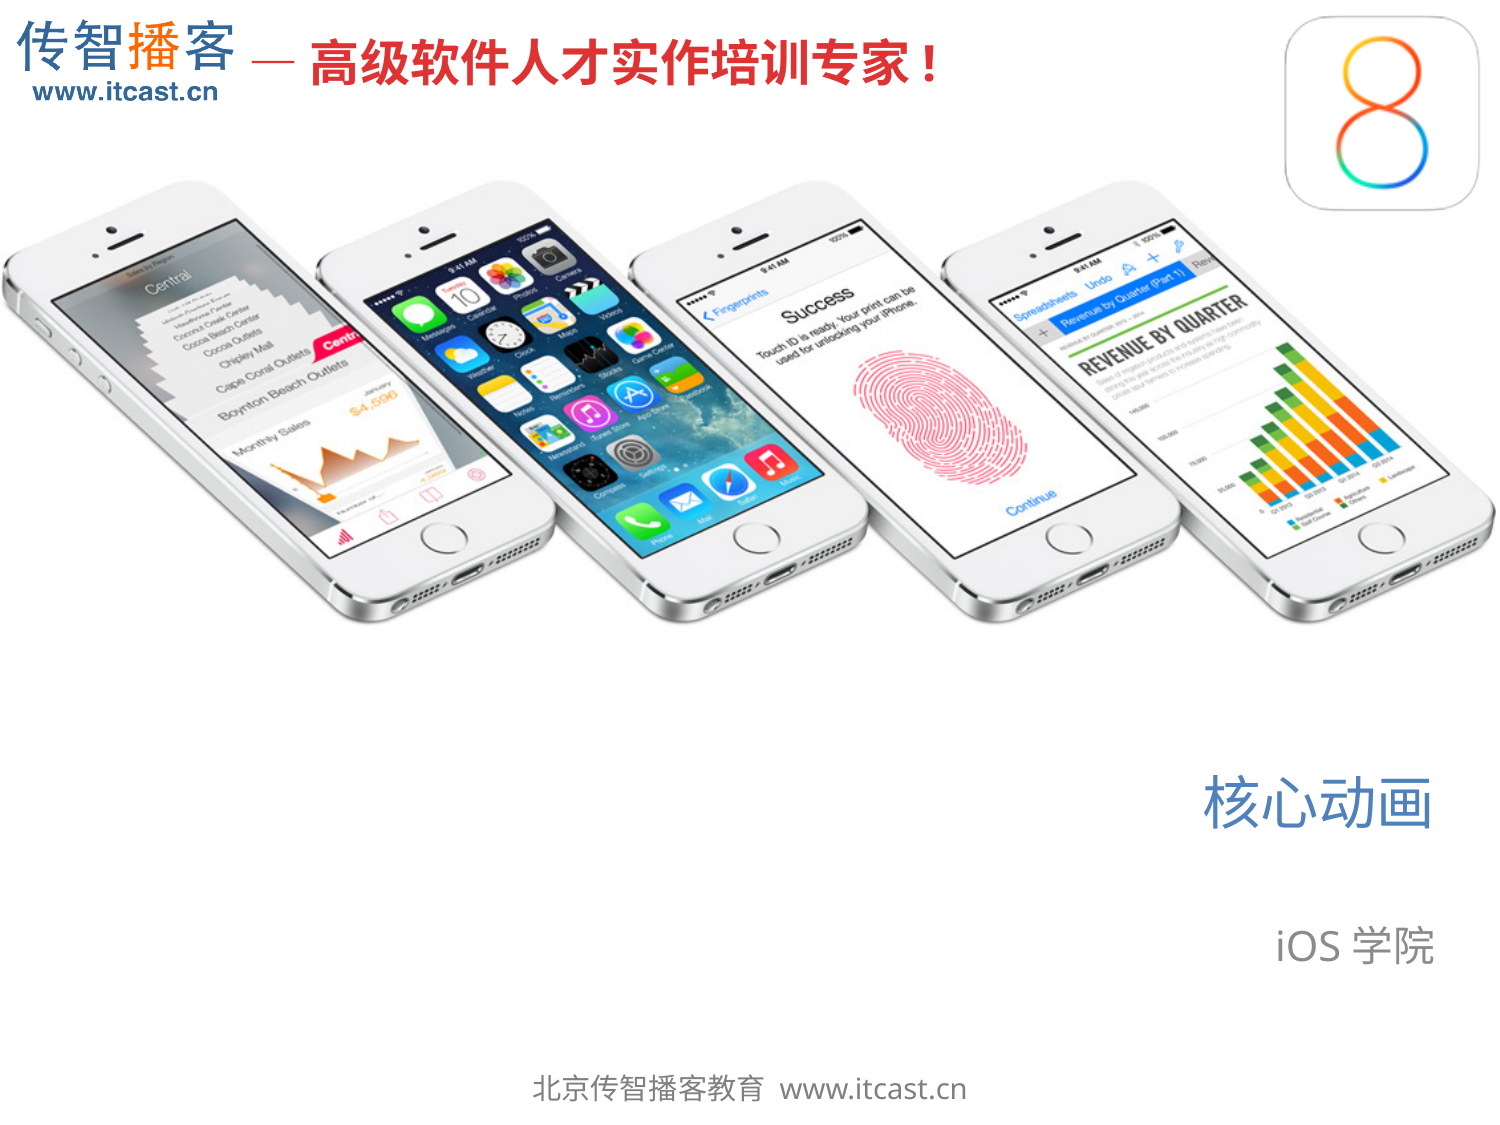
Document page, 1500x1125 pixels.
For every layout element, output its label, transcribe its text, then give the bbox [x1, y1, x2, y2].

subtitle iOS学院 [55, 912, 1450, 1036]
picture [16, 19, 234, 101]
picture [0, 0, 1500, 628]
title 核心动画 [55, 758, 1450, 912]
